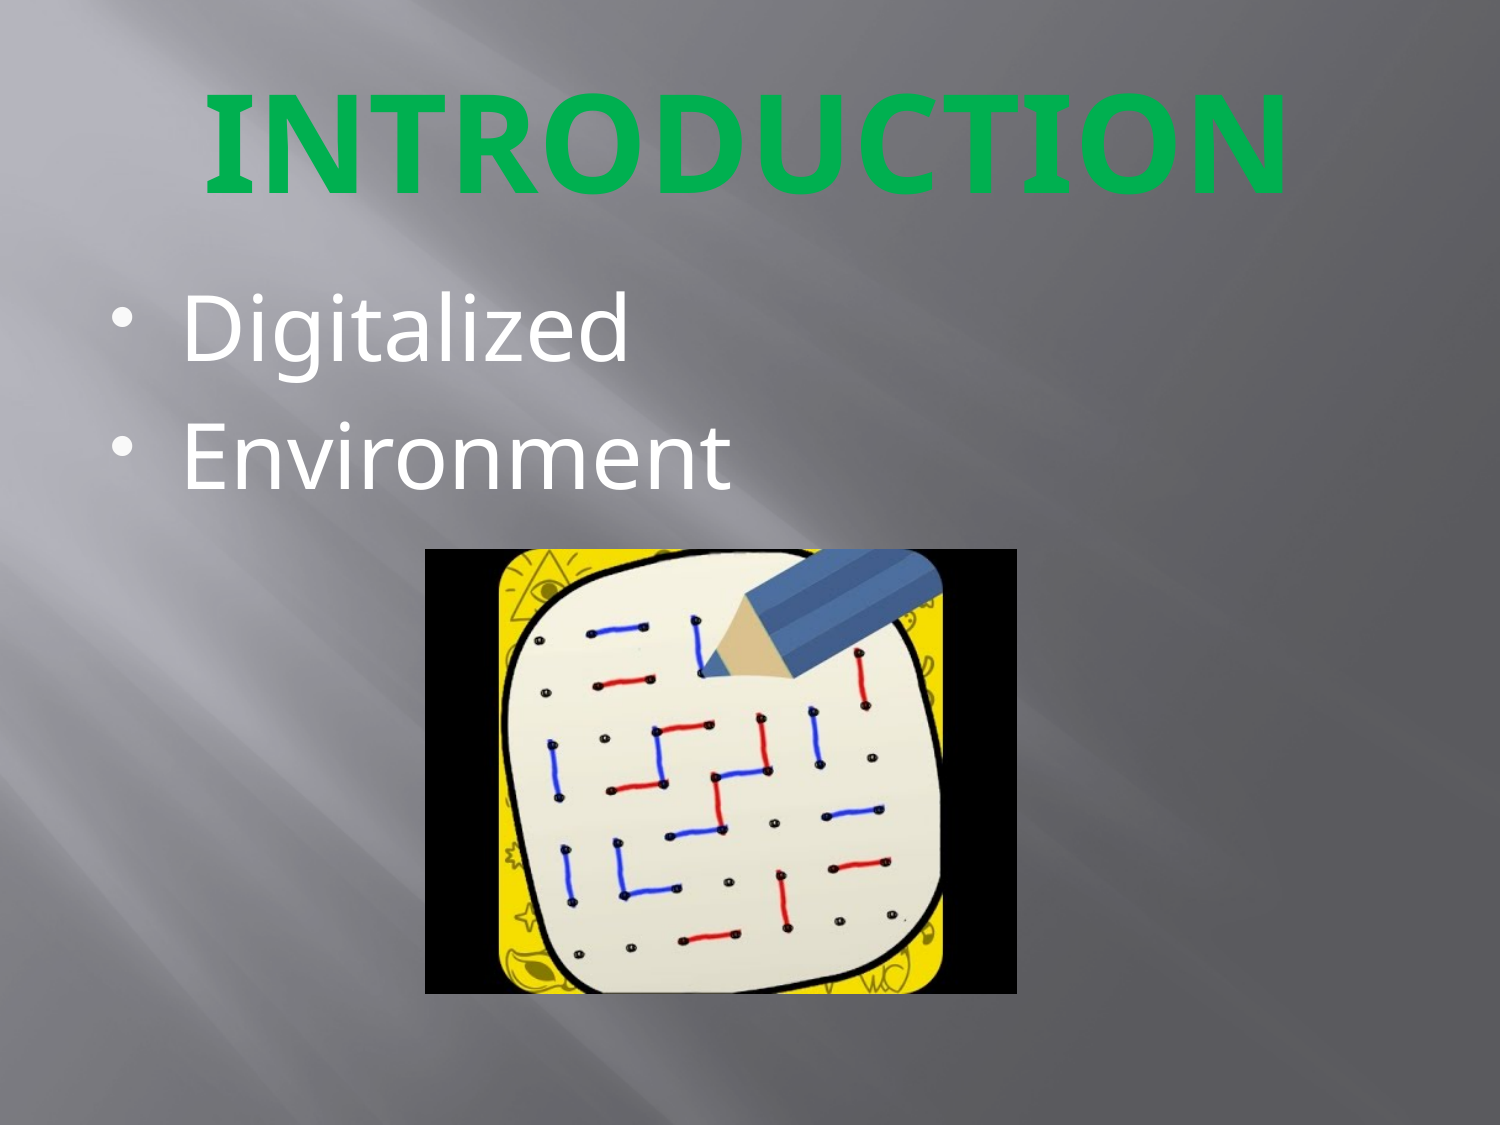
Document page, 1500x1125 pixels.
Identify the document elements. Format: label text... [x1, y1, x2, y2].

picture [424, 549, 1017, 994]
list Digitalized Environment [75, 262, 1425, 1035]
title INTRODUCTION [75, 45, 1425, 233]
